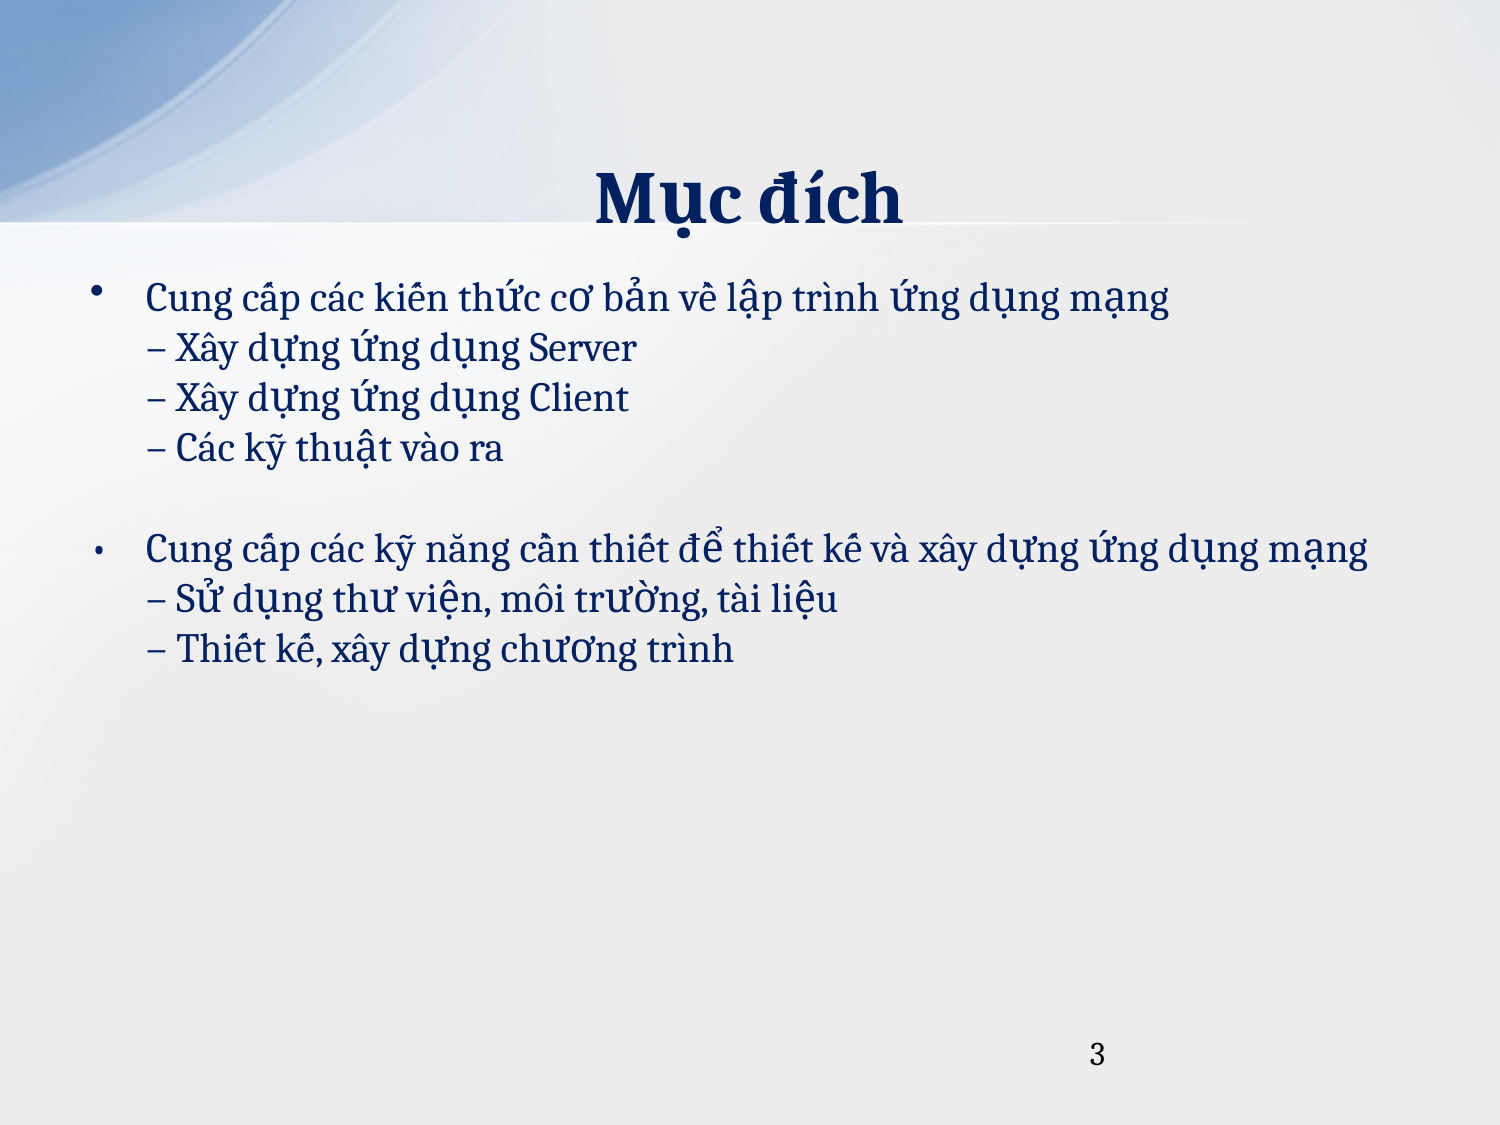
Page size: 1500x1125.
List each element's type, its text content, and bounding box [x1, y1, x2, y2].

list Cung cấp các kiến thức cơ bản về lập trình ứng dụng mạng – Xây dựng ứng dụng Server – Xây dựng ứng dụng Client – Các kỹ thuật vào ra • Cung cấp các kỹ năng cần thiết để thiết kế và xây dựng ứng dụng mạng – Sử dụng thư viện, môi trường, tài liệu – Thiết kế, xây dựng chương trình [75, 262, 1425, 1005]
title Mục đích [75, 58, 1425, 247]
slide_number 3 [1074, 1024, 1425, 1103]
picture [0, 0, 1500, 1125]
